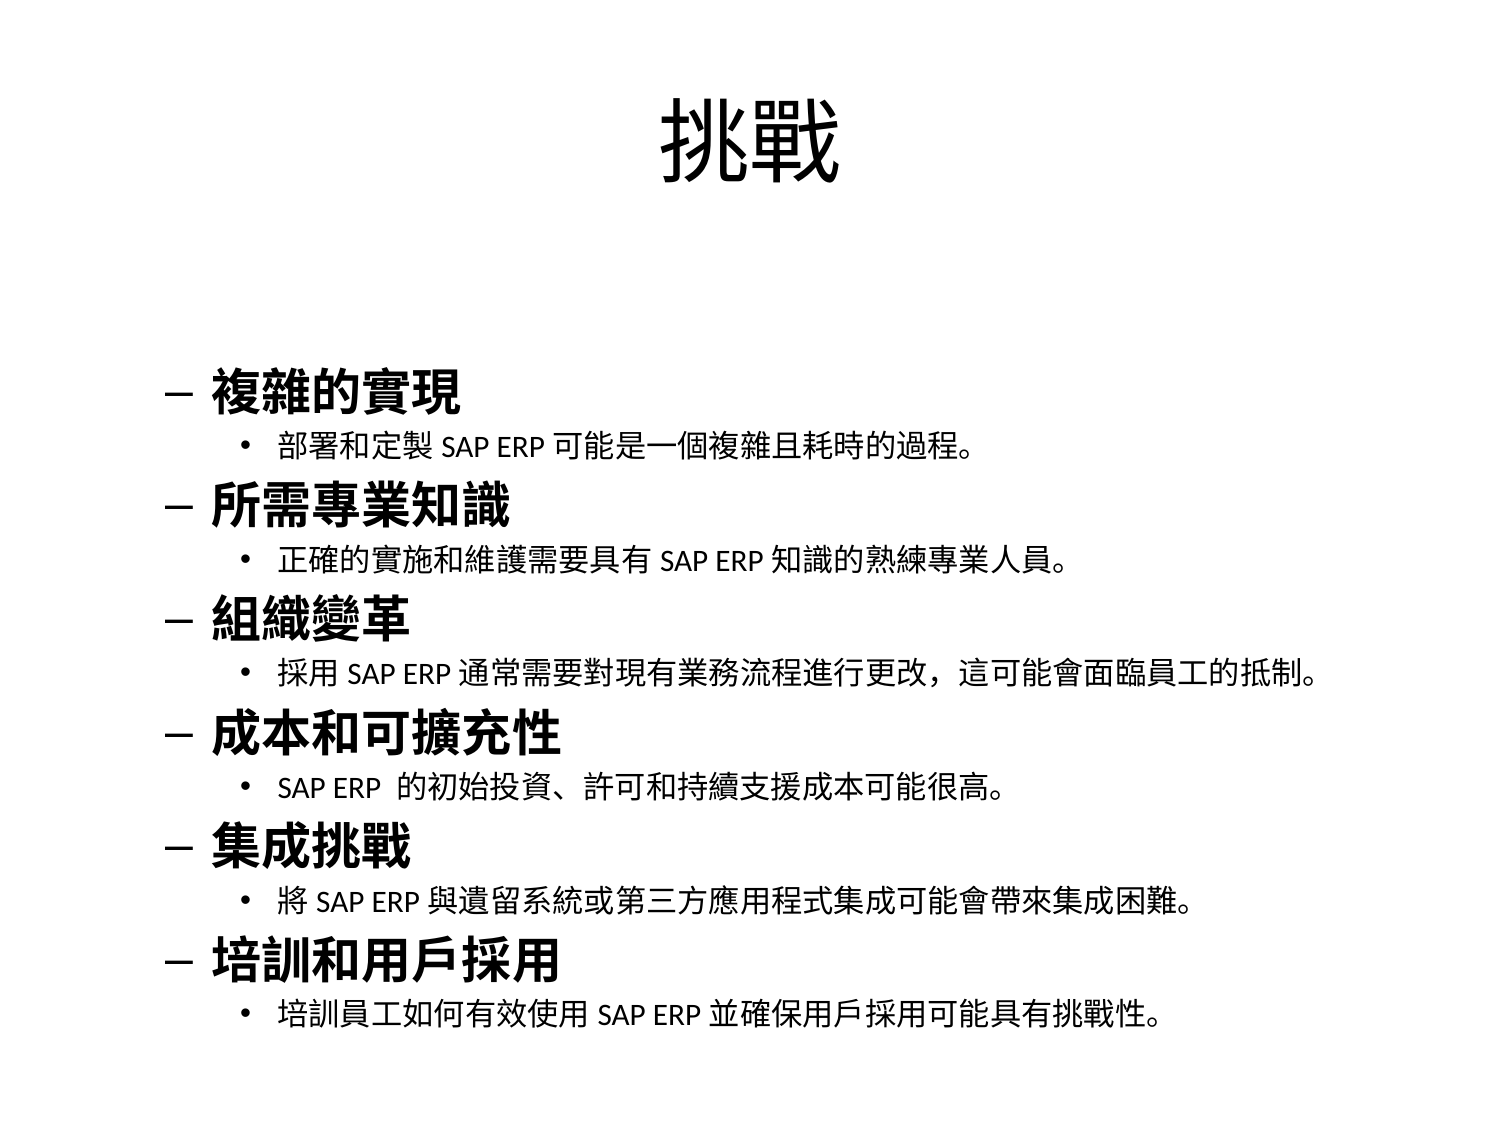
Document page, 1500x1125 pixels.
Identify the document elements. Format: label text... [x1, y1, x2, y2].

title 挑戰 [75, 45, 1425, 233]
list 複雜的實現 部署和定製SAP ERP可能是一個複雜且耗時的過程。 所需專業知識 正確的實施和維護需要具有SAP ERP知識的熟練專業人員。 組織變革 採用SAP ERP通常需要對現有業務流程進行更改，這可能會面臨員工的抵制。 成本和可擴充性 SAP ERP 的初始投資、許可和持續支援成本可能很高。 集成挑戰 將SAP ERP與遺留系統或第三方應用程式集成可能會帶來集成困難。 培訓和用戶採用 培訓員工如何有效使用SAP ERP並確保用戶採用可能具有挑戰性。 [75, 262, 1425, 1005]
